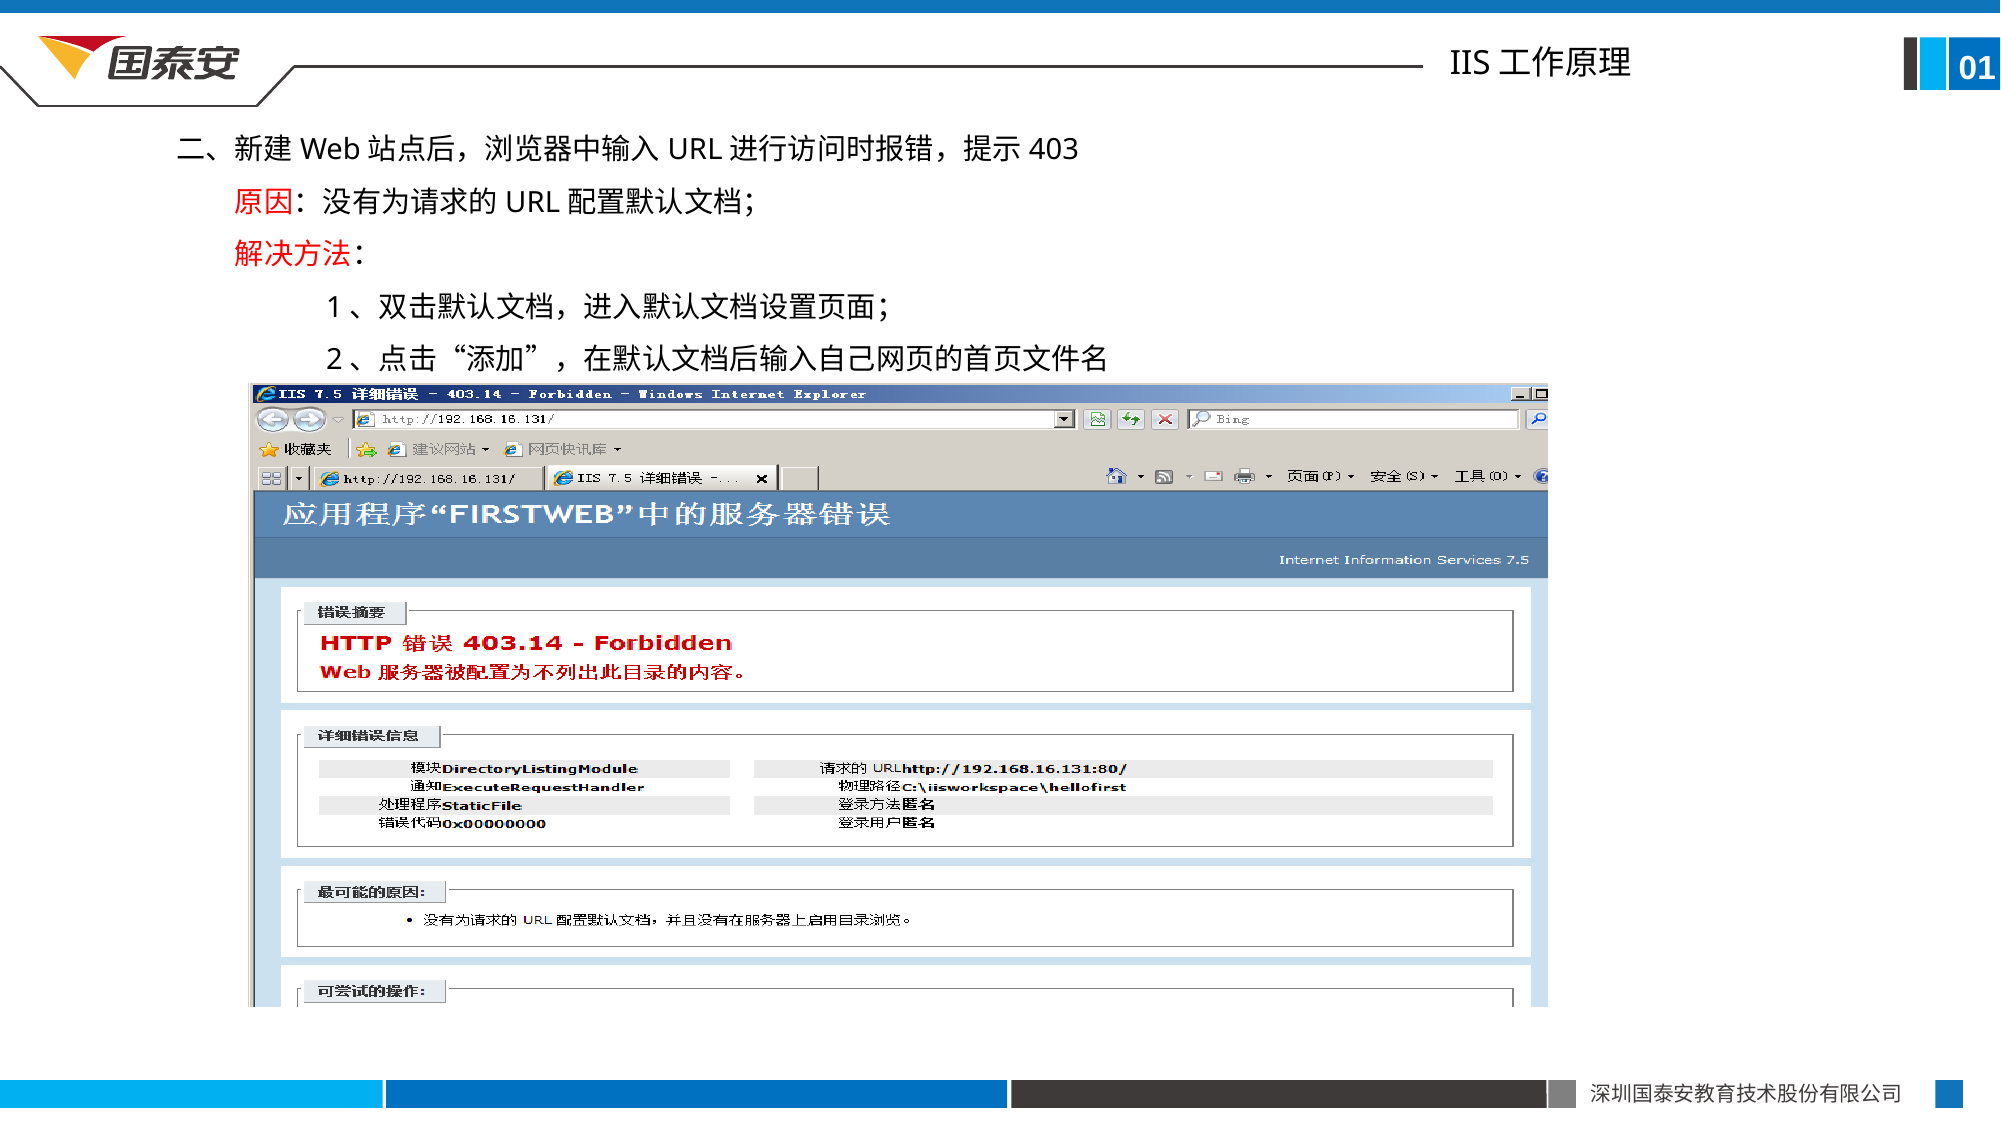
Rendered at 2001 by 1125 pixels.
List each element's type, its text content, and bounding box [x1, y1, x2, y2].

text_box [0, 66, 1424, 106]
text_box 01 [1944, 38, 2000, 94]
text_box 二、新建Web站点后，浏览器中输入URL进行访问时报错，提示403 原因：没有为请求的URL配置默认文档； 解决方法： 1、双击默认文档，进入默认文档设置页面； 2、点击“添加”，在默认文档后输入自己网页的首页文件名 [161, 106, 1945, 383]
text_box IIS工作原理 [1435, 38, 1874, 98]
picture [248, 383, 1548, 1007]
